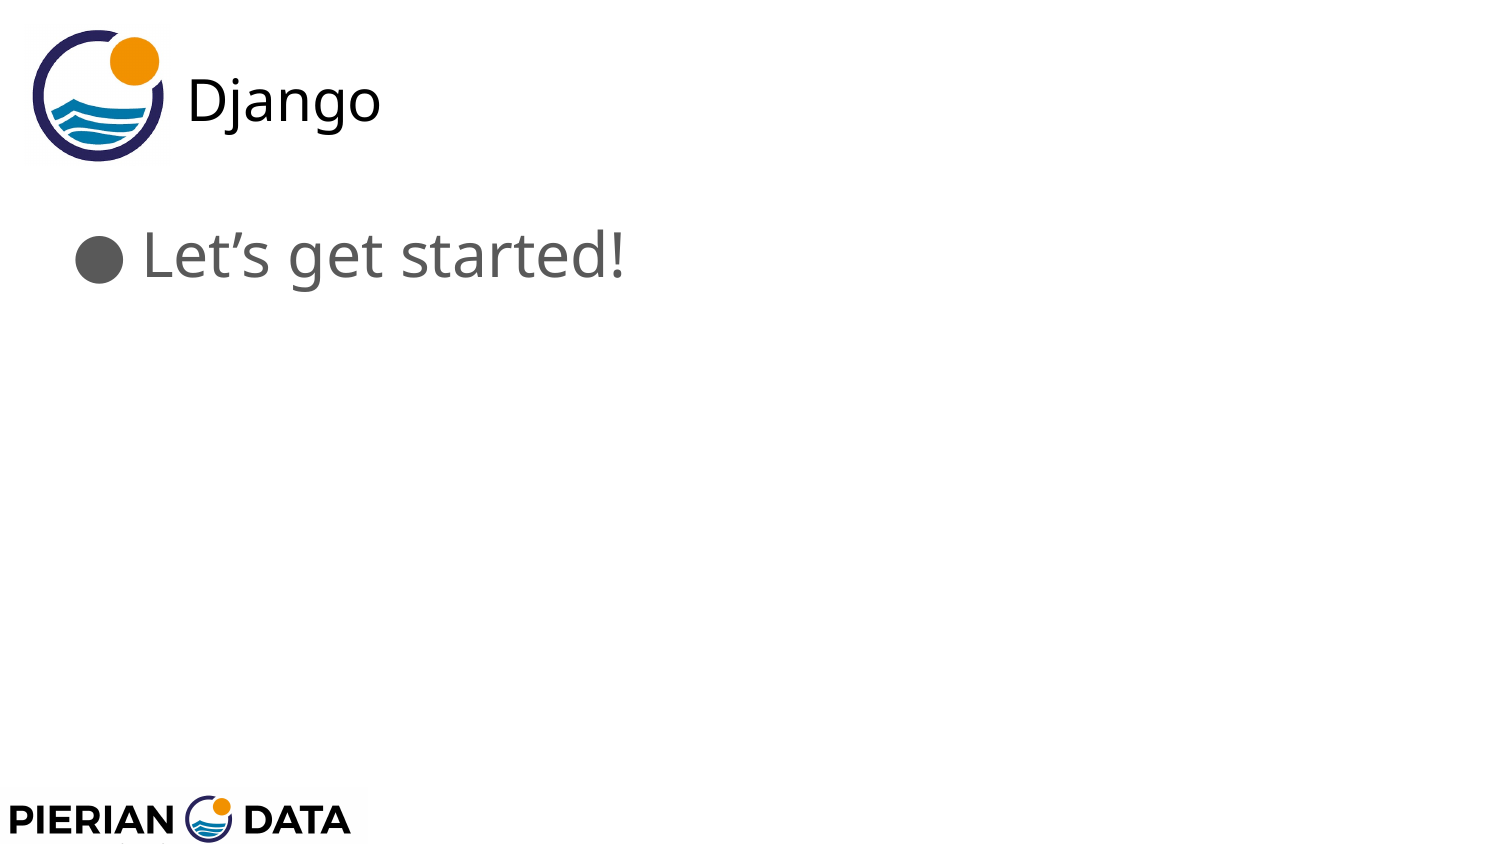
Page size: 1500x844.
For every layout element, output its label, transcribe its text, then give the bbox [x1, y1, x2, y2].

picture [24, 24, 172, 167]
picture [0, 787, 368, 844]
title Django [176, 48, 1449, 143]
list Let’s get started! [51, 189, 1449, 750]
